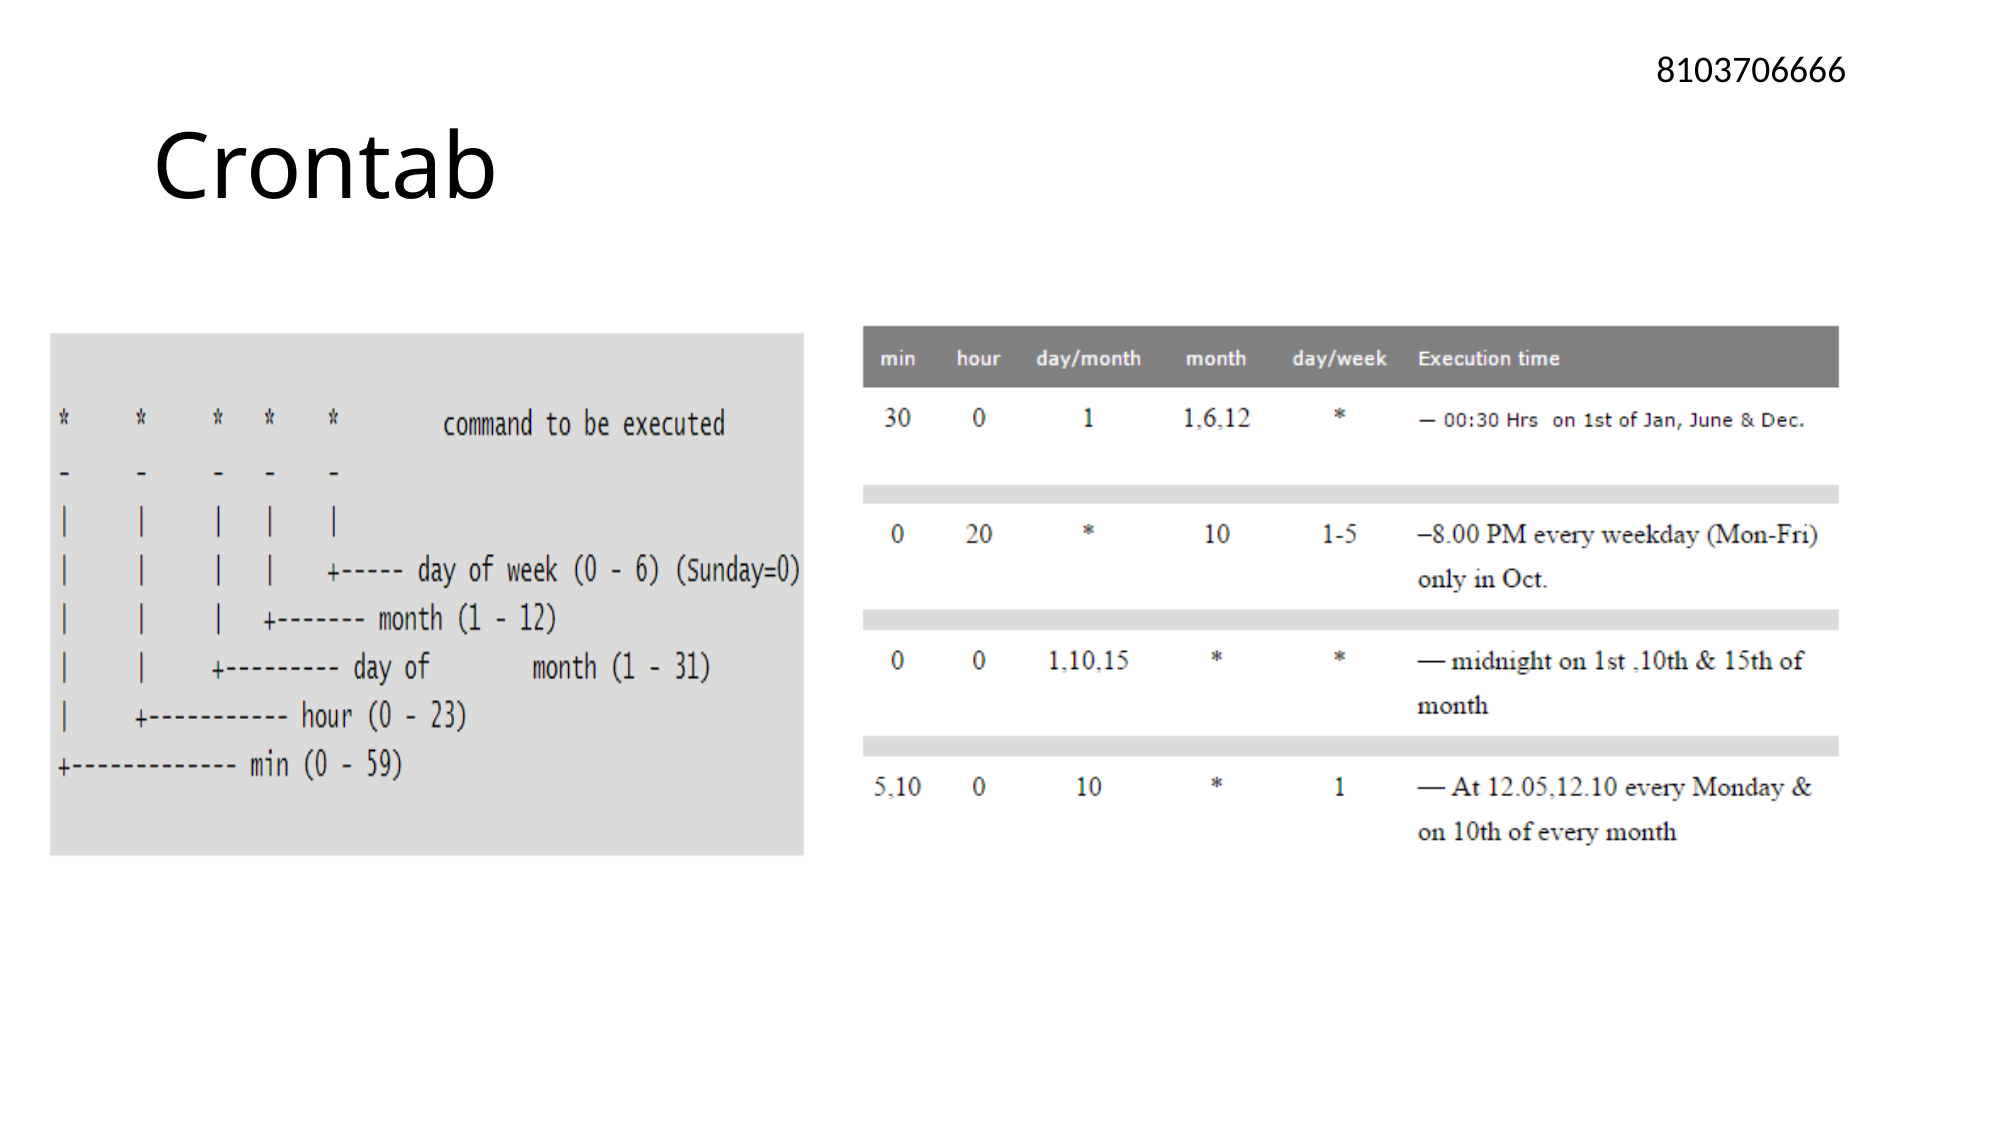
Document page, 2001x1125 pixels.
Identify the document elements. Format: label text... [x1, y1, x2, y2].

list v [137, 299, 1863, 1014]
title Crontab [137, 59, 1863, 278]
picture [28, 274, 821, 885]
picture [838, 299, 1863, 861]
text_box 8103706666 [1641, 37, 1862, 98]
